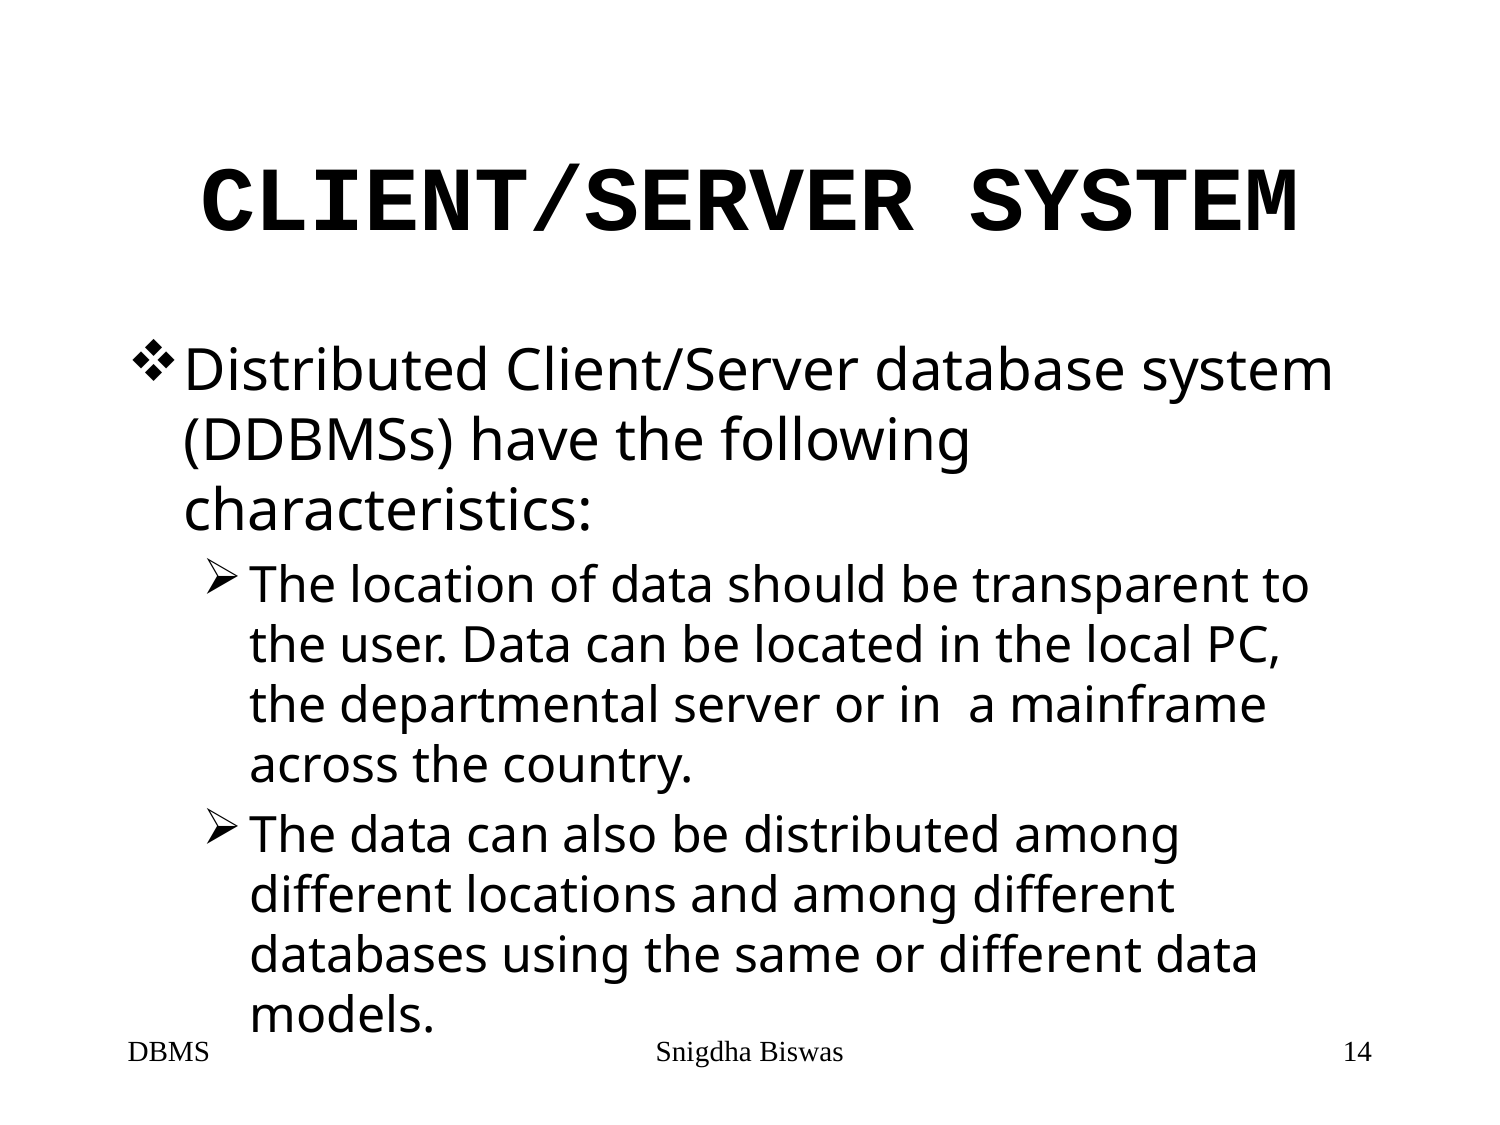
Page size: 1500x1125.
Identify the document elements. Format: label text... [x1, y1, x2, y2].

title CLIENT/SERVER SYSTEM [112, 99, 1388, 288]
slide_number DBMS [112, 1024, 426, 1101]
list Distributed Client/Server database system (DDBMSs) have the following characteristics: The location of data should be transparent to the user. Data can be located in the local PC, the departmental server or in a mainframe across the country. The data can also be distributed among different locations and among different databases using the same or different data models. [112, 324, 1388, 1001]
footer Snigdha Biswas [512, 1024, 988, 1101]
slide_number 14 [1074, 1024, 1388, 1101]
